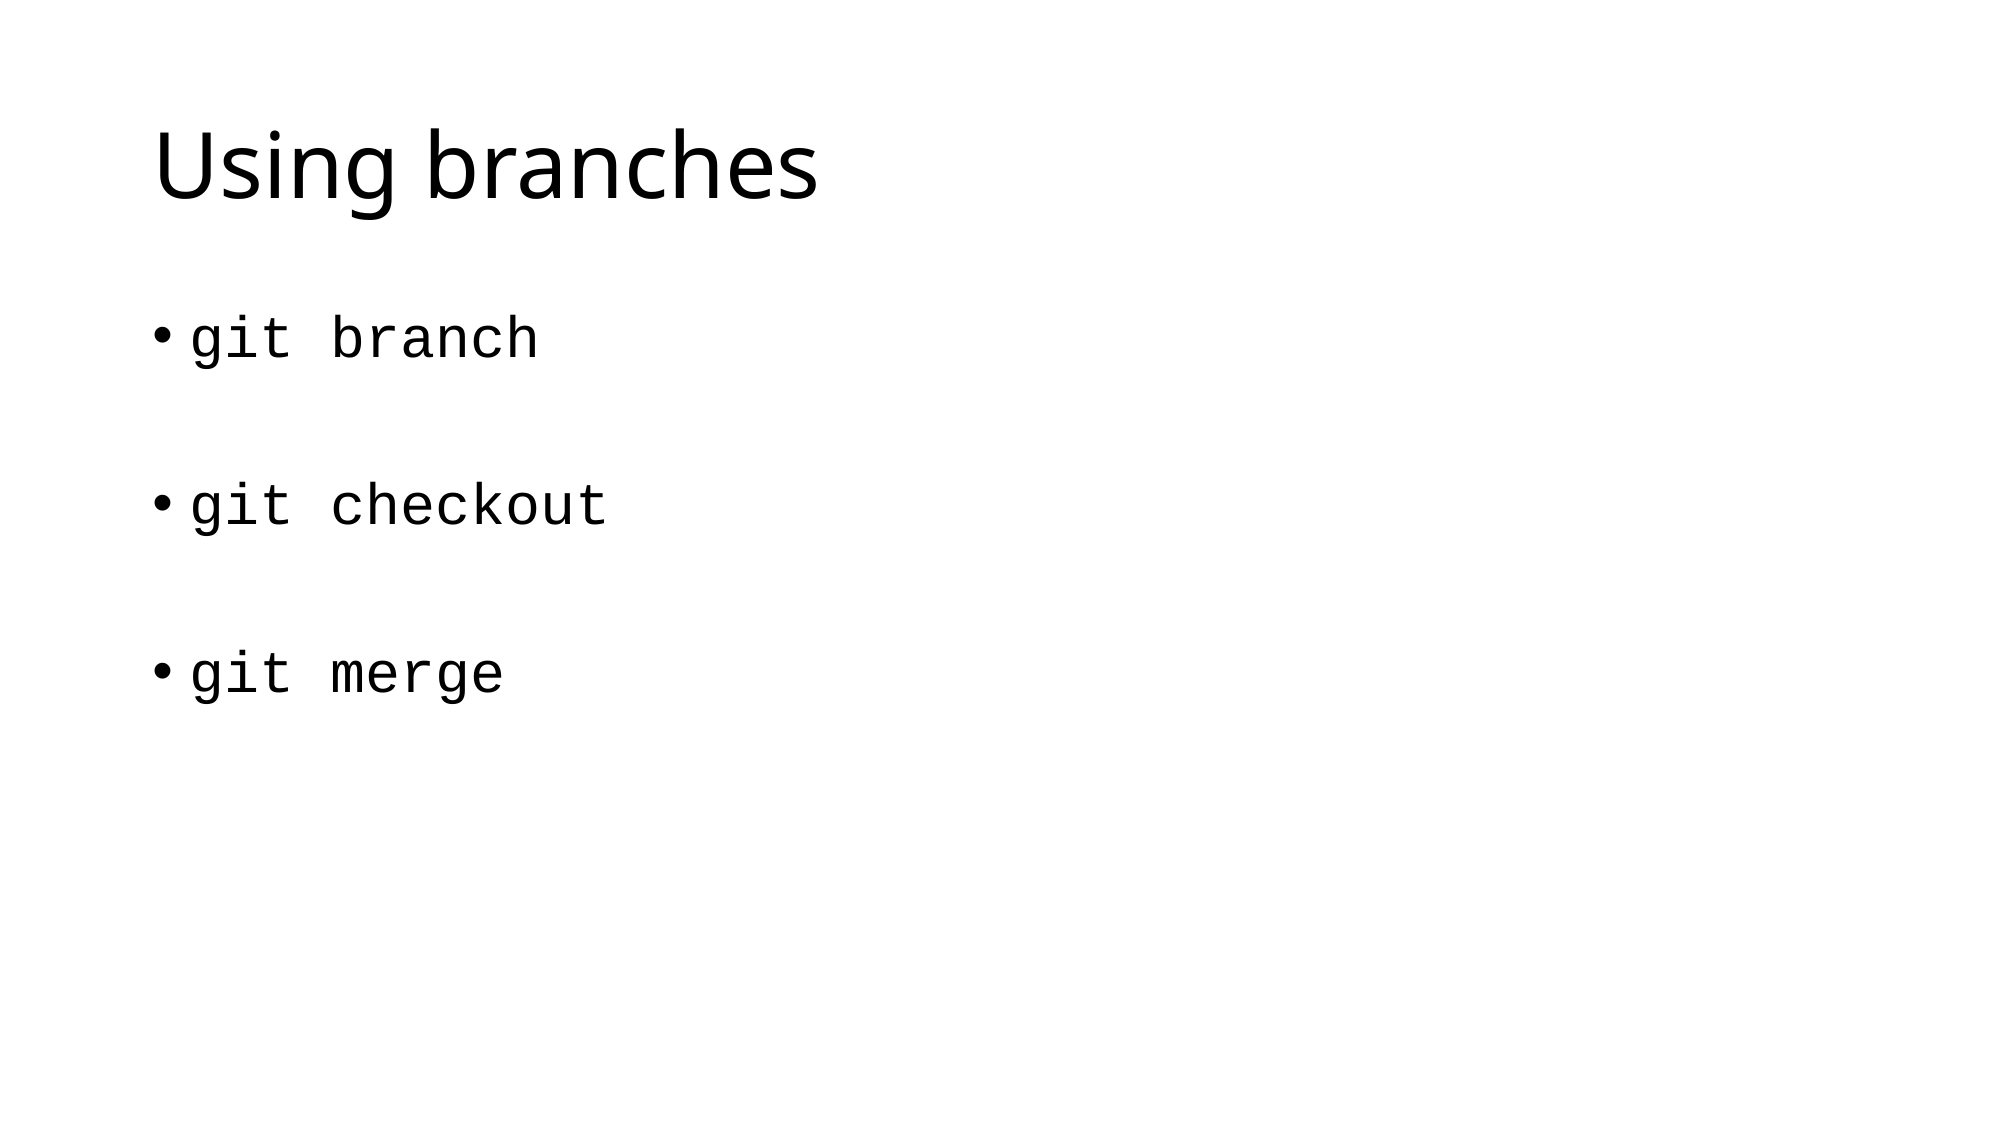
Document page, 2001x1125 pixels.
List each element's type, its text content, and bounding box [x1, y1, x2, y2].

list git branch git checkout git merge [137, 299, 1863, 1014]
title Using branches [137, 59, 1863, 278]
